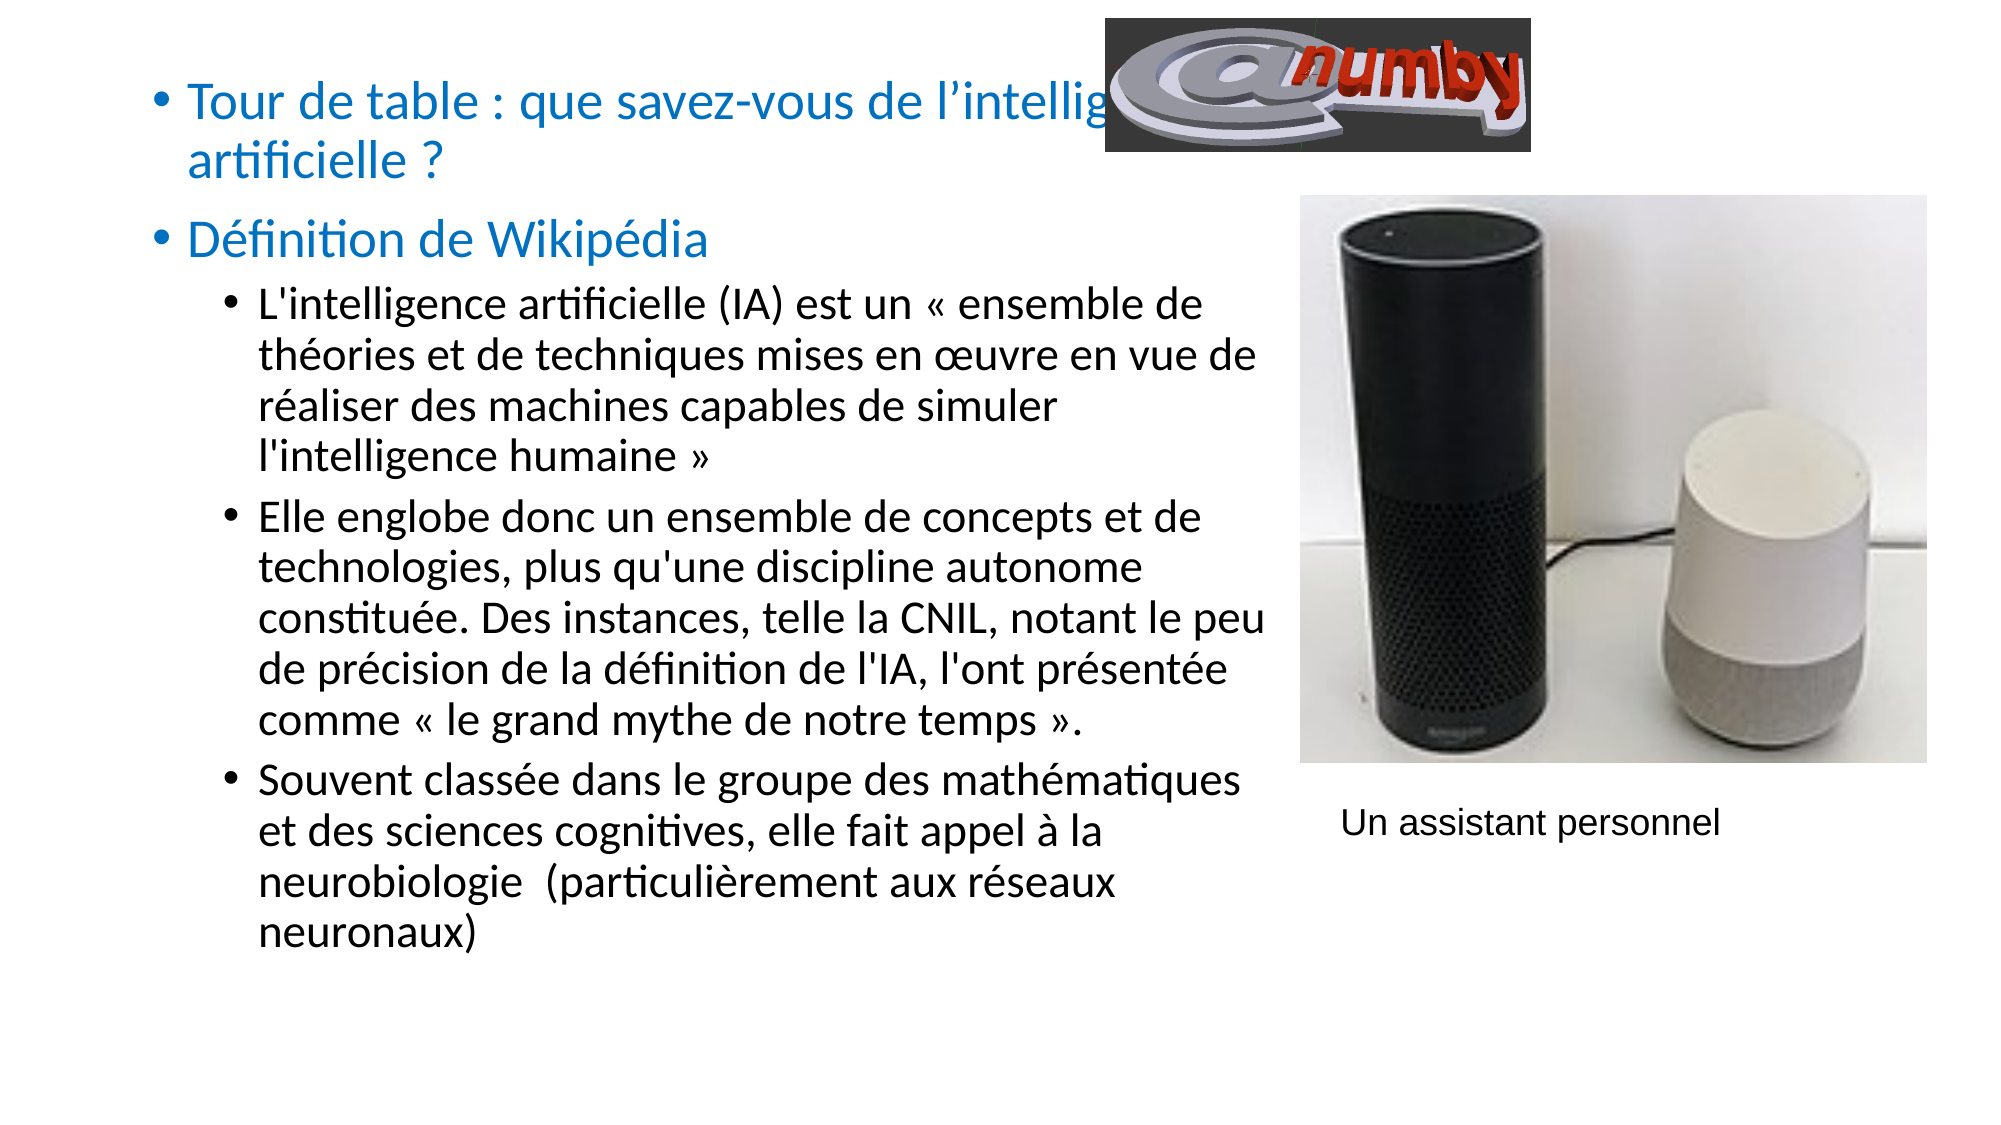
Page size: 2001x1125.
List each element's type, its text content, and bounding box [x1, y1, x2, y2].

picture [1300, 195, 1927, 763]
list Tour de table : que savez-vous de l’intelligence artificielle ? Définition de Wikipédia L'intelligence artificielle (IA) est un « ensemble de théories et de techniques mises en œuvre en vue de réaliser des machines capables de simuler l'intelligence humaine » Elle englobe donc un ensemble de concepts et de technologies, plus qu'une discipline autonome constituée. Des instances, telle la CNIL, notant le peu de précision de la définition de l'IA, l'ont présentée comme « le grand mythe de notre temps ». Souvent classée dans le groupe des mathématiques et des sciences cognitives, elle fait appel à la neurobiologie (particulièrement aux réseaux neuronaux) [137, 65, 1288, 1014]
picture [1105, 18, 1531, 152]
text_box Un assistant personnel [1325, 790, 1736, 851]
